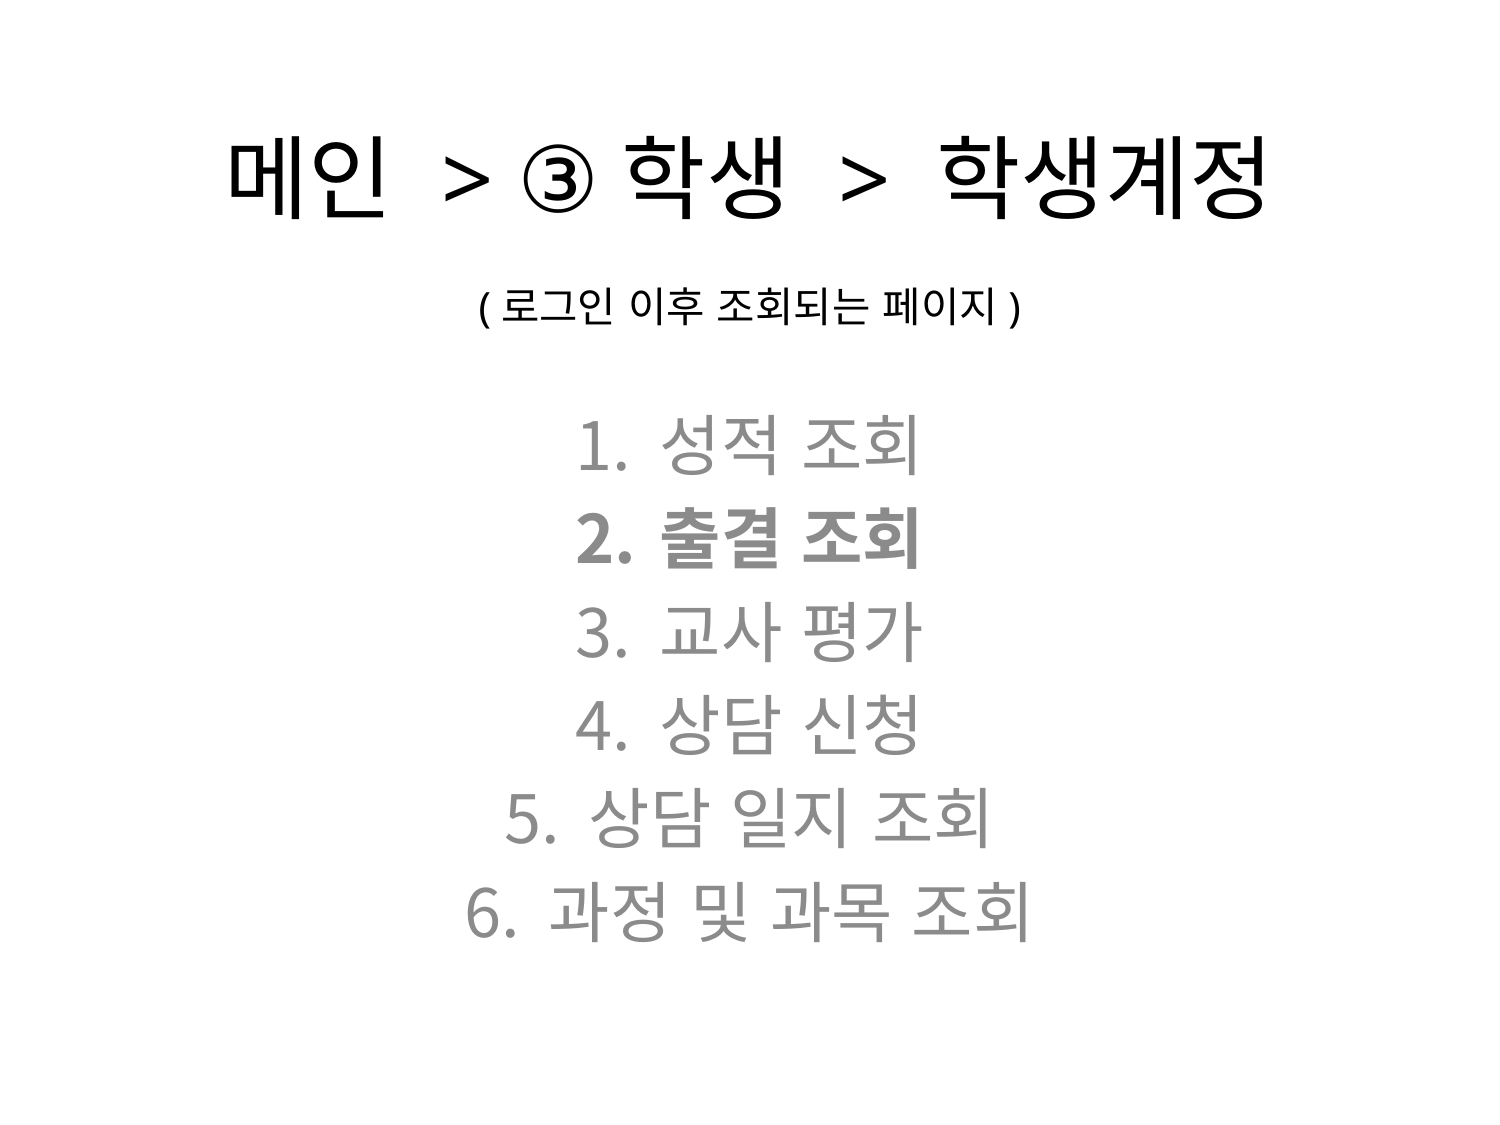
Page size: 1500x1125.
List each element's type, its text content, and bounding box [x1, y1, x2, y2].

title 메인 > ③학생 > 학생계정 (로그인 이후 조회되는 페이지) [112, 66, 1388, 386]
subtitle 성적 조회 출결 조회 교사 평가 상담 신청 상담 일지 조회 과정 및 과목 조회 [225, 302, 1275, 965]
